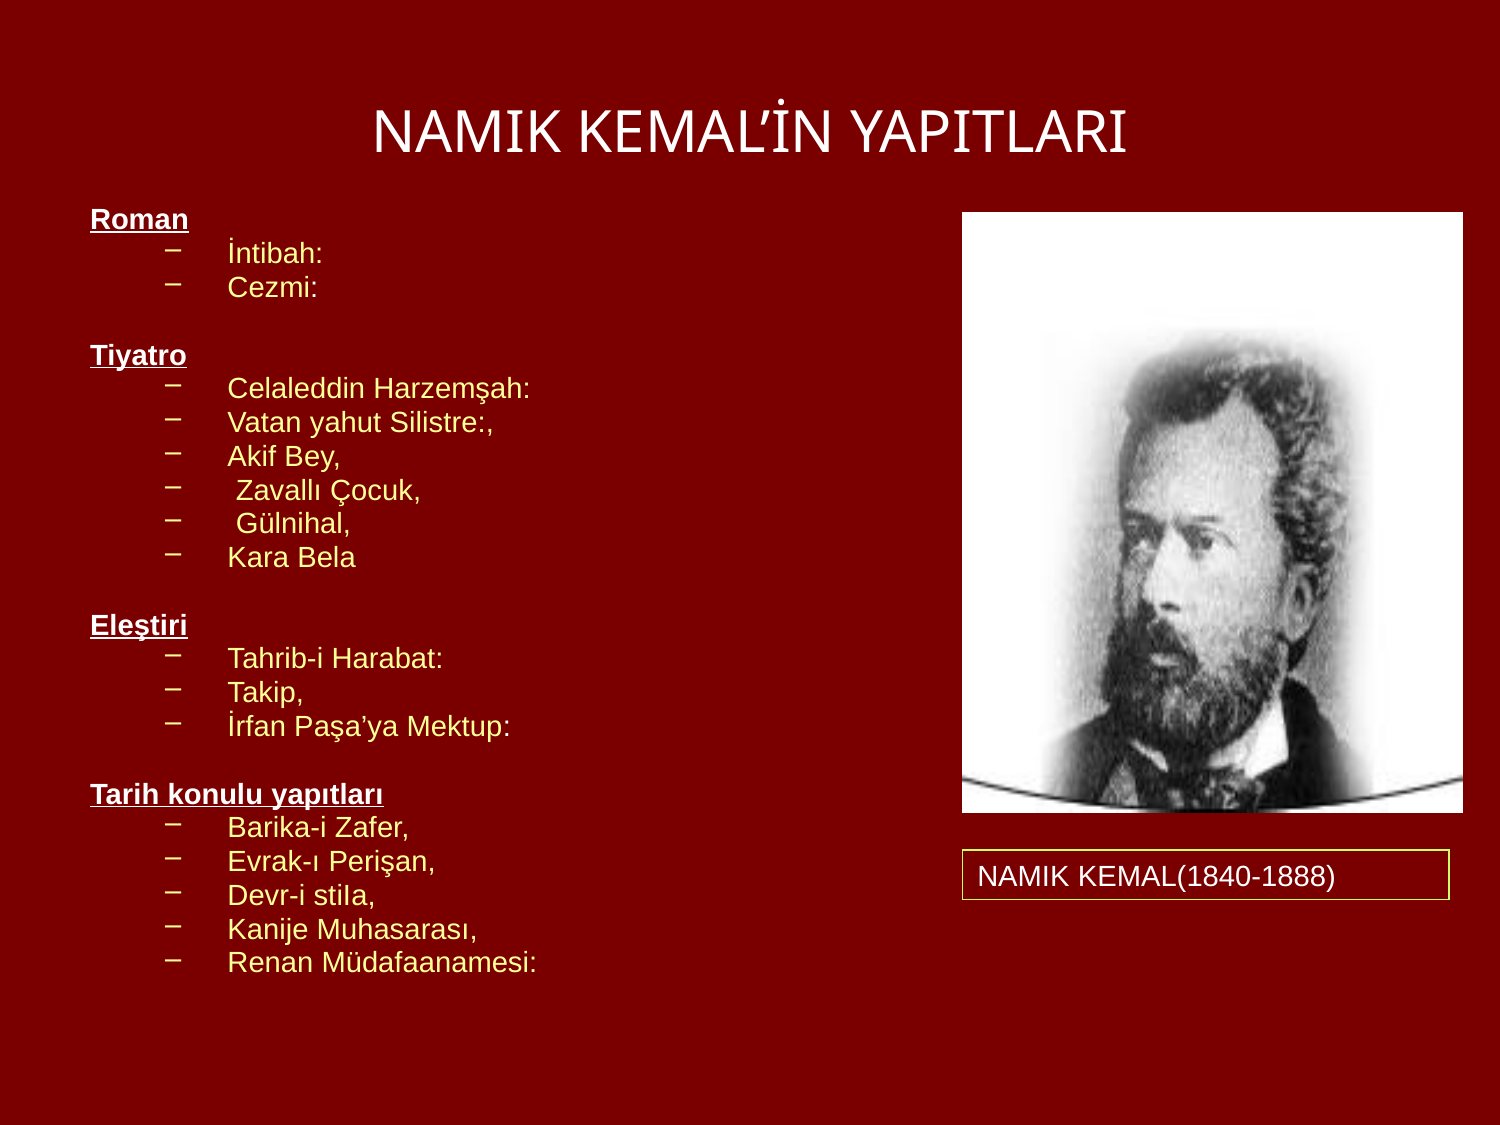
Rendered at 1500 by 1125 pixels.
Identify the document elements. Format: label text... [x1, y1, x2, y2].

title NAMIK KEMAL’İN YAPITLARI [74, 44, 1426, 213]
list Roman İntibah: Cezmi: Tiyatro Celaleddin Harzemşah: Vatan yahut Silistre:, Akif Bey, Zavallı Çocuk, Gülnihal, Kara Bela Eleştiri Tahrib-i Harabat: Takip, İrfan Paşa’ya Mektup: Tarih konulu yapıtları Barika-i Zafer, Evrak-ı Perişan, Devr-i stiIa, Kanije Muhasarası, Renan Müdafaanamesi: [74, 199, 863, 676]
picture [962, 212, 1463, 813]
text_box NAMIK KEMAL(1840-1888) [962, 849, 1449, 900]
